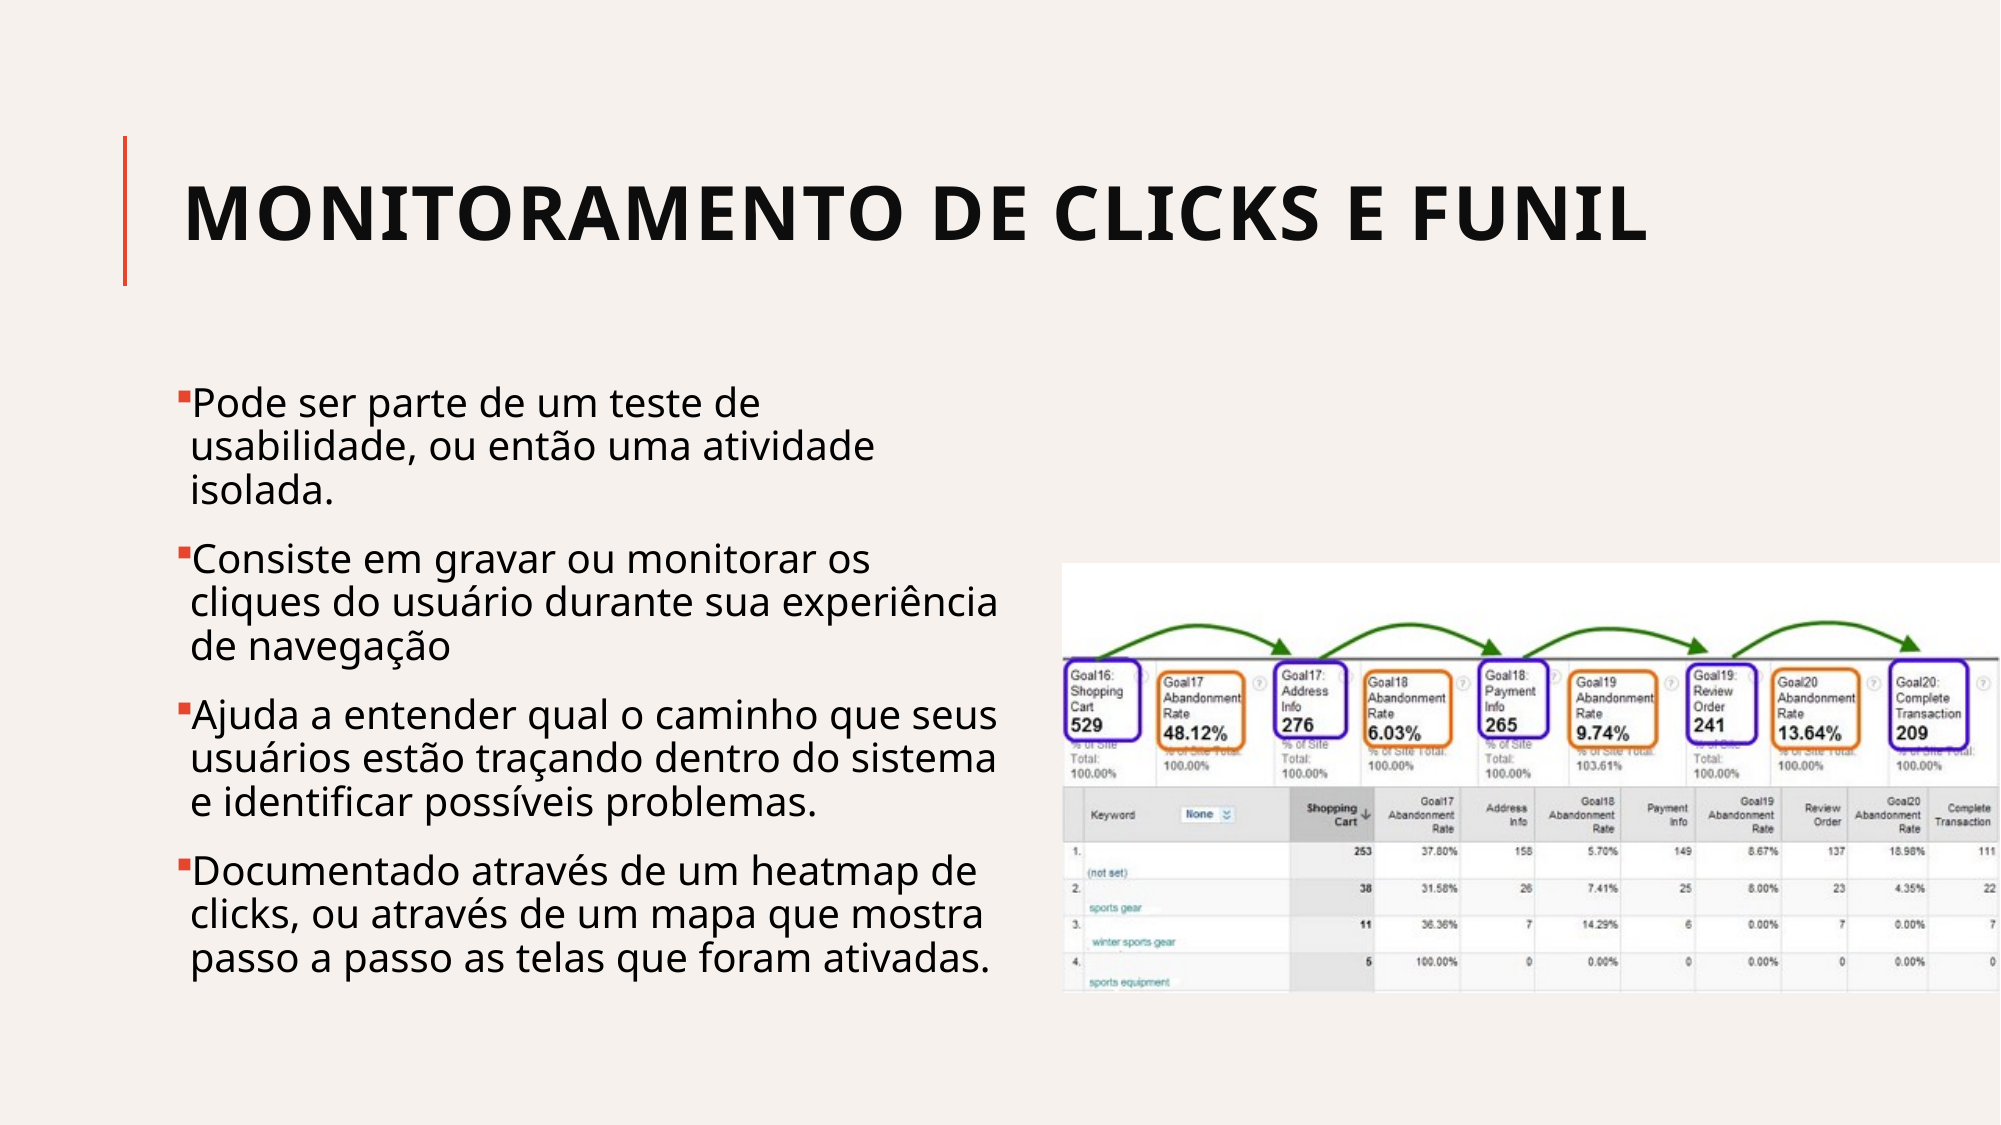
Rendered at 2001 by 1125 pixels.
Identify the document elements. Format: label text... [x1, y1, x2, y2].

list Pode ser parte de um teste de usabilidade, ou então uma atividade isolada. Consiste em gravar ou monitorar os cliques do usuário durante sua experiência de navegação Ajuda a entender qual o caminho que seus usuários estão traçando dentro do sistema e identificar possíveis problemas. Documentado através de um heatmap de clicks, ou através de um mapa que mostra passo a passo as telas que foram ativadas. [168, 375, 1007, 1035]
title Monitoramento de clicks e funil [168, 96, 1763, 342]
picture [1062, 562, 2000, 994]
